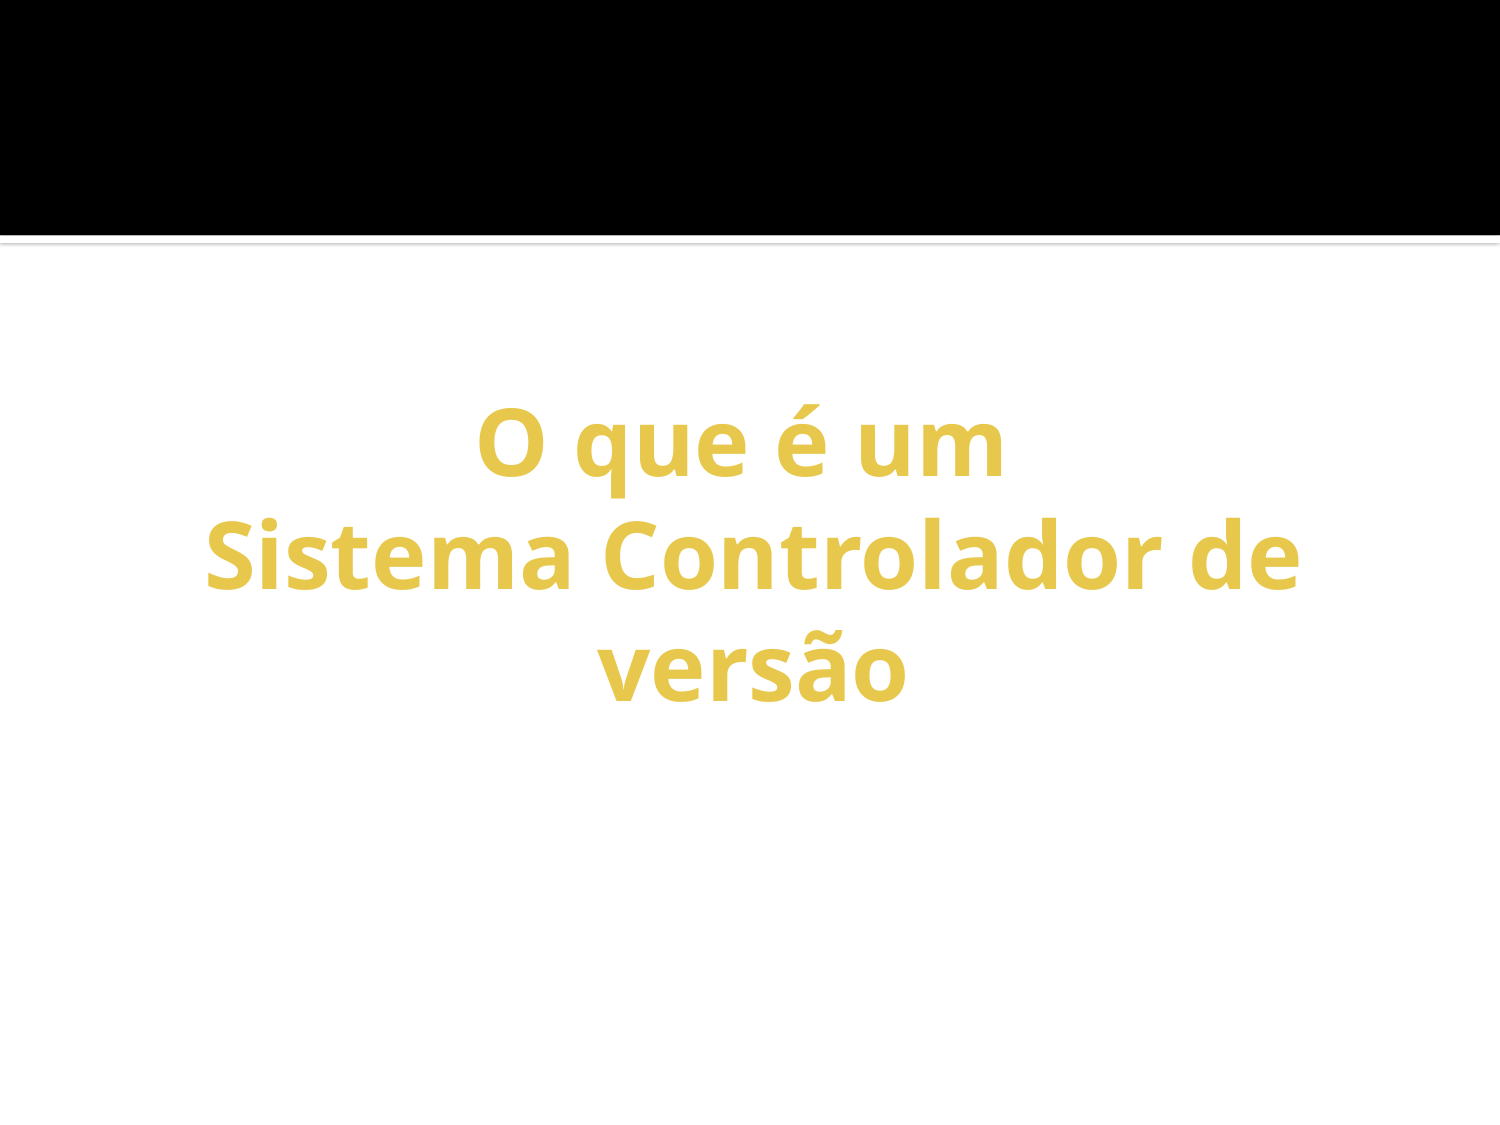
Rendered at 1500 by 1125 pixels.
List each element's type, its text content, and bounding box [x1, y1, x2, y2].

title O que é um Sistema Controlador de versão [75, 45, 1425, 1059]
